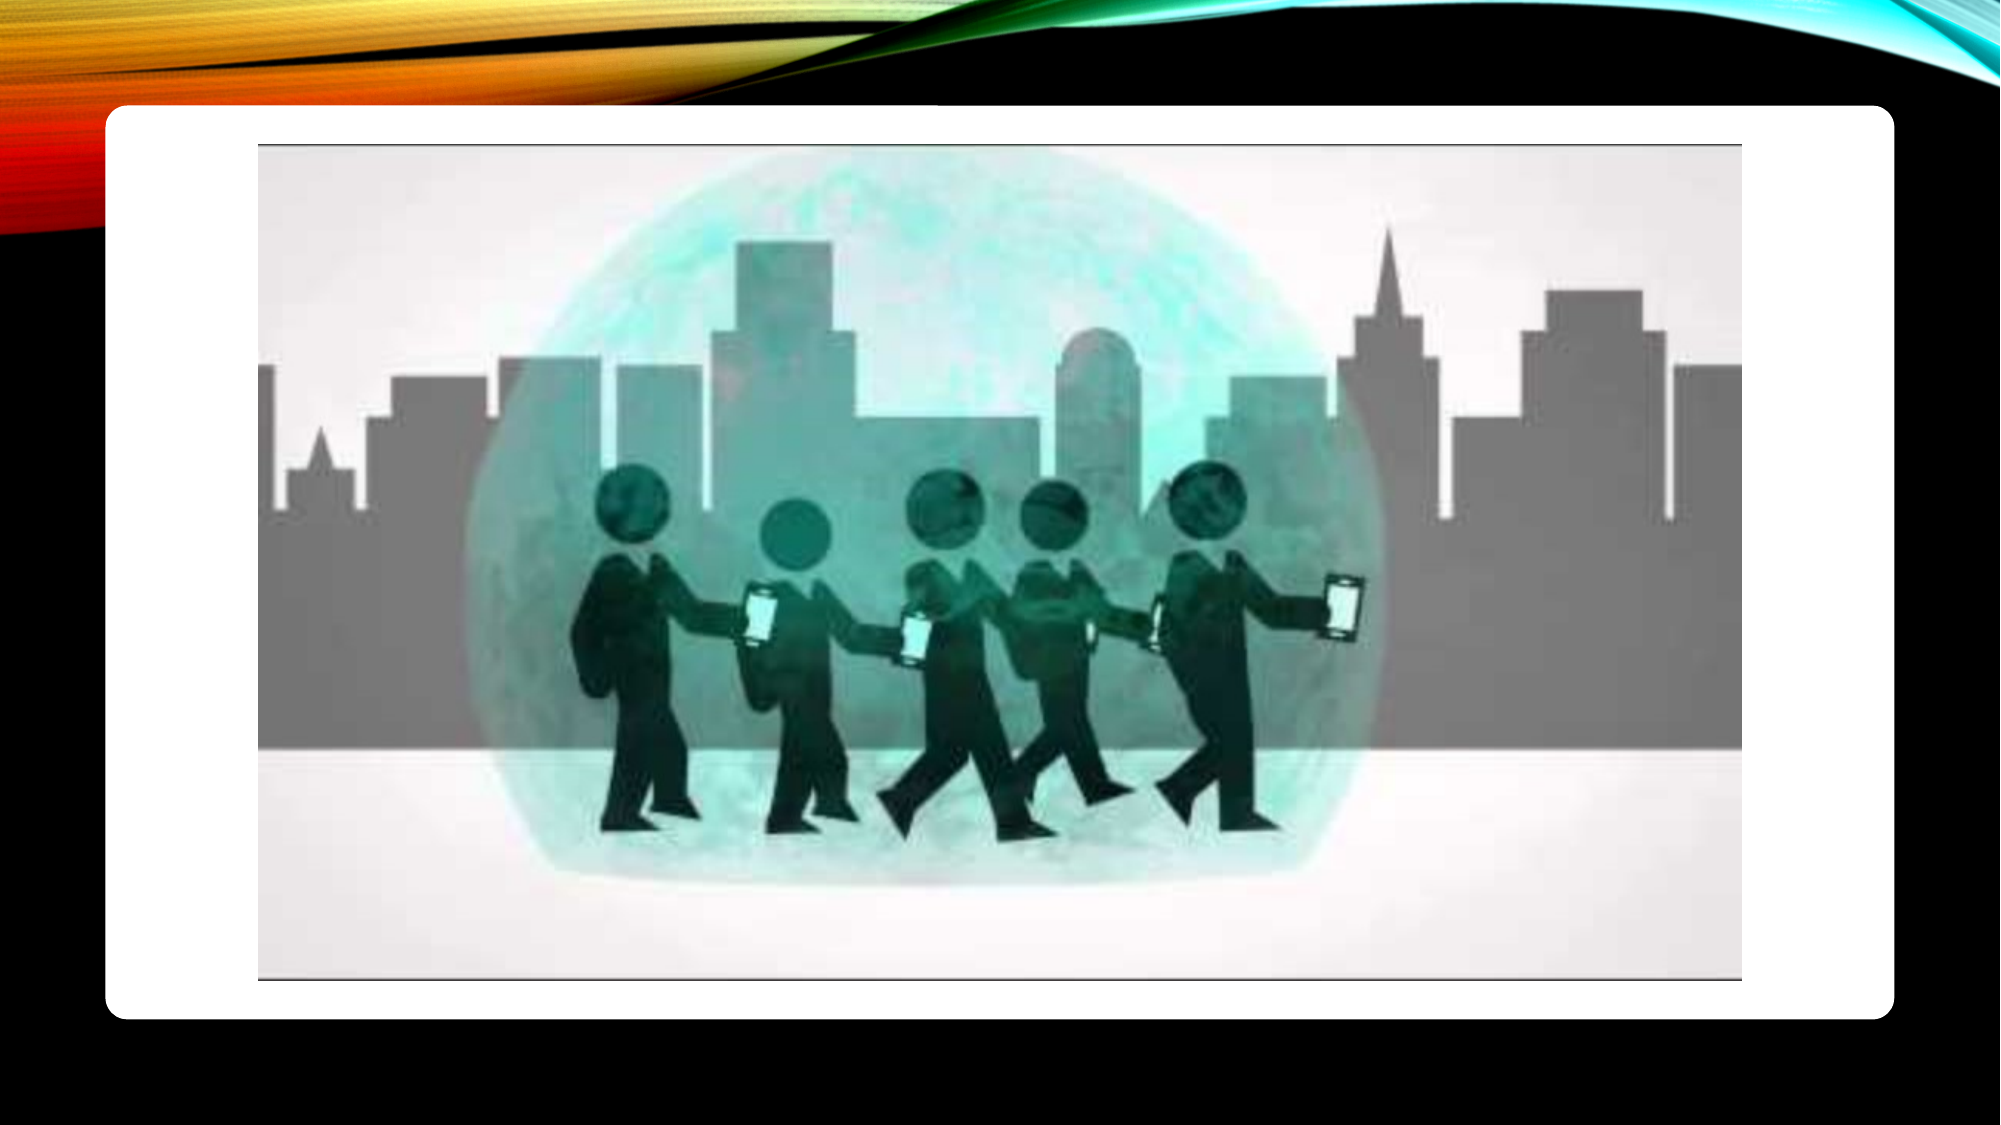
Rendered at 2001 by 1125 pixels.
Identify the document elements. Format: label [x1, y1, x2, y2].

text_box [257, 143, 1743, 982]
picture [0, 0, 2000, 237]
text_box [104, 104, 1896, 1021]
